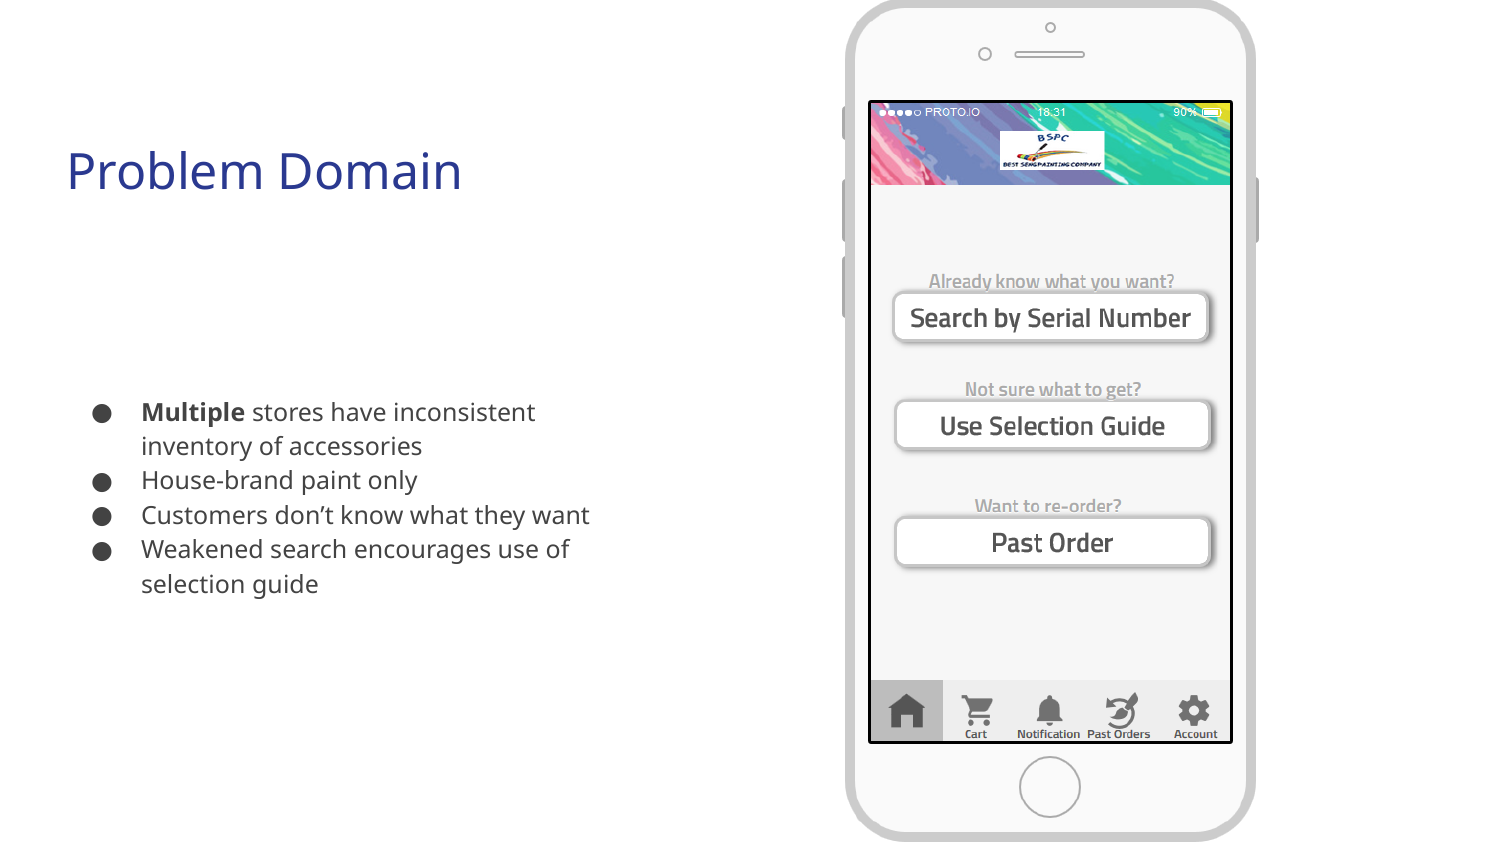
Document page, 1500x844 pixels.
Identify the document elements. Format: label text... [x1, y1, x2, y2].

title Problem Domain [51, 91, 512, 216]
list Multiple stores have inconsistent inventory of accessories House-brand paint only Customers don’t know what they want Weakened search encourages use of selection guide [51, 240, 631, 750]
picture [834, 0, 1264, 844]
